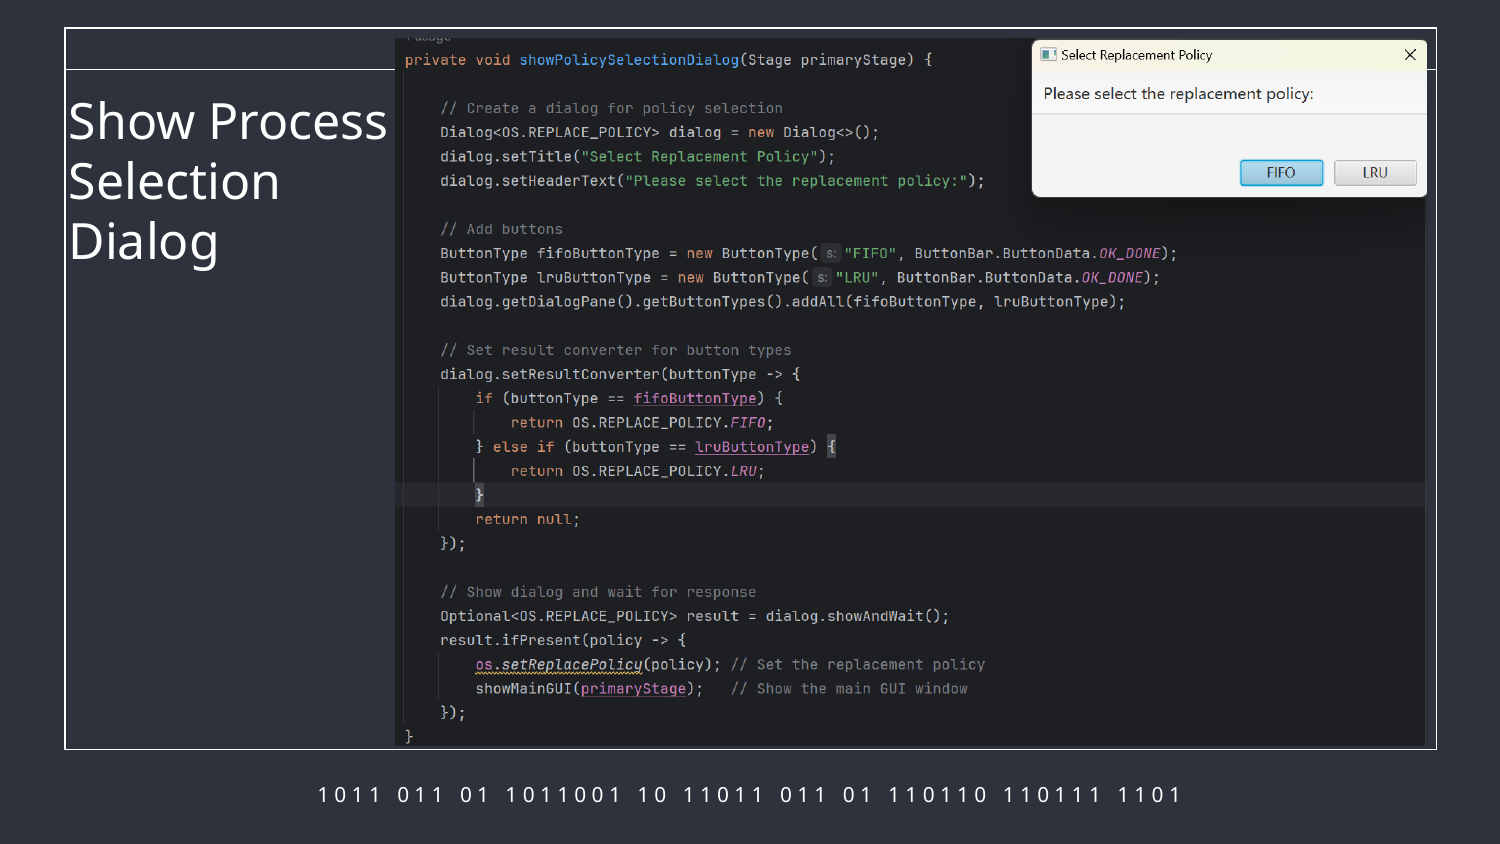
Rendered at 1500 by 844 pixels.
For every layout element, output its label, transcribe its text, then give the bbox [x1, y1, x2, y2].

picture [395, 38, 1427, 746]
title Show Process Selection Dialog [53, 74, 390, 285]
